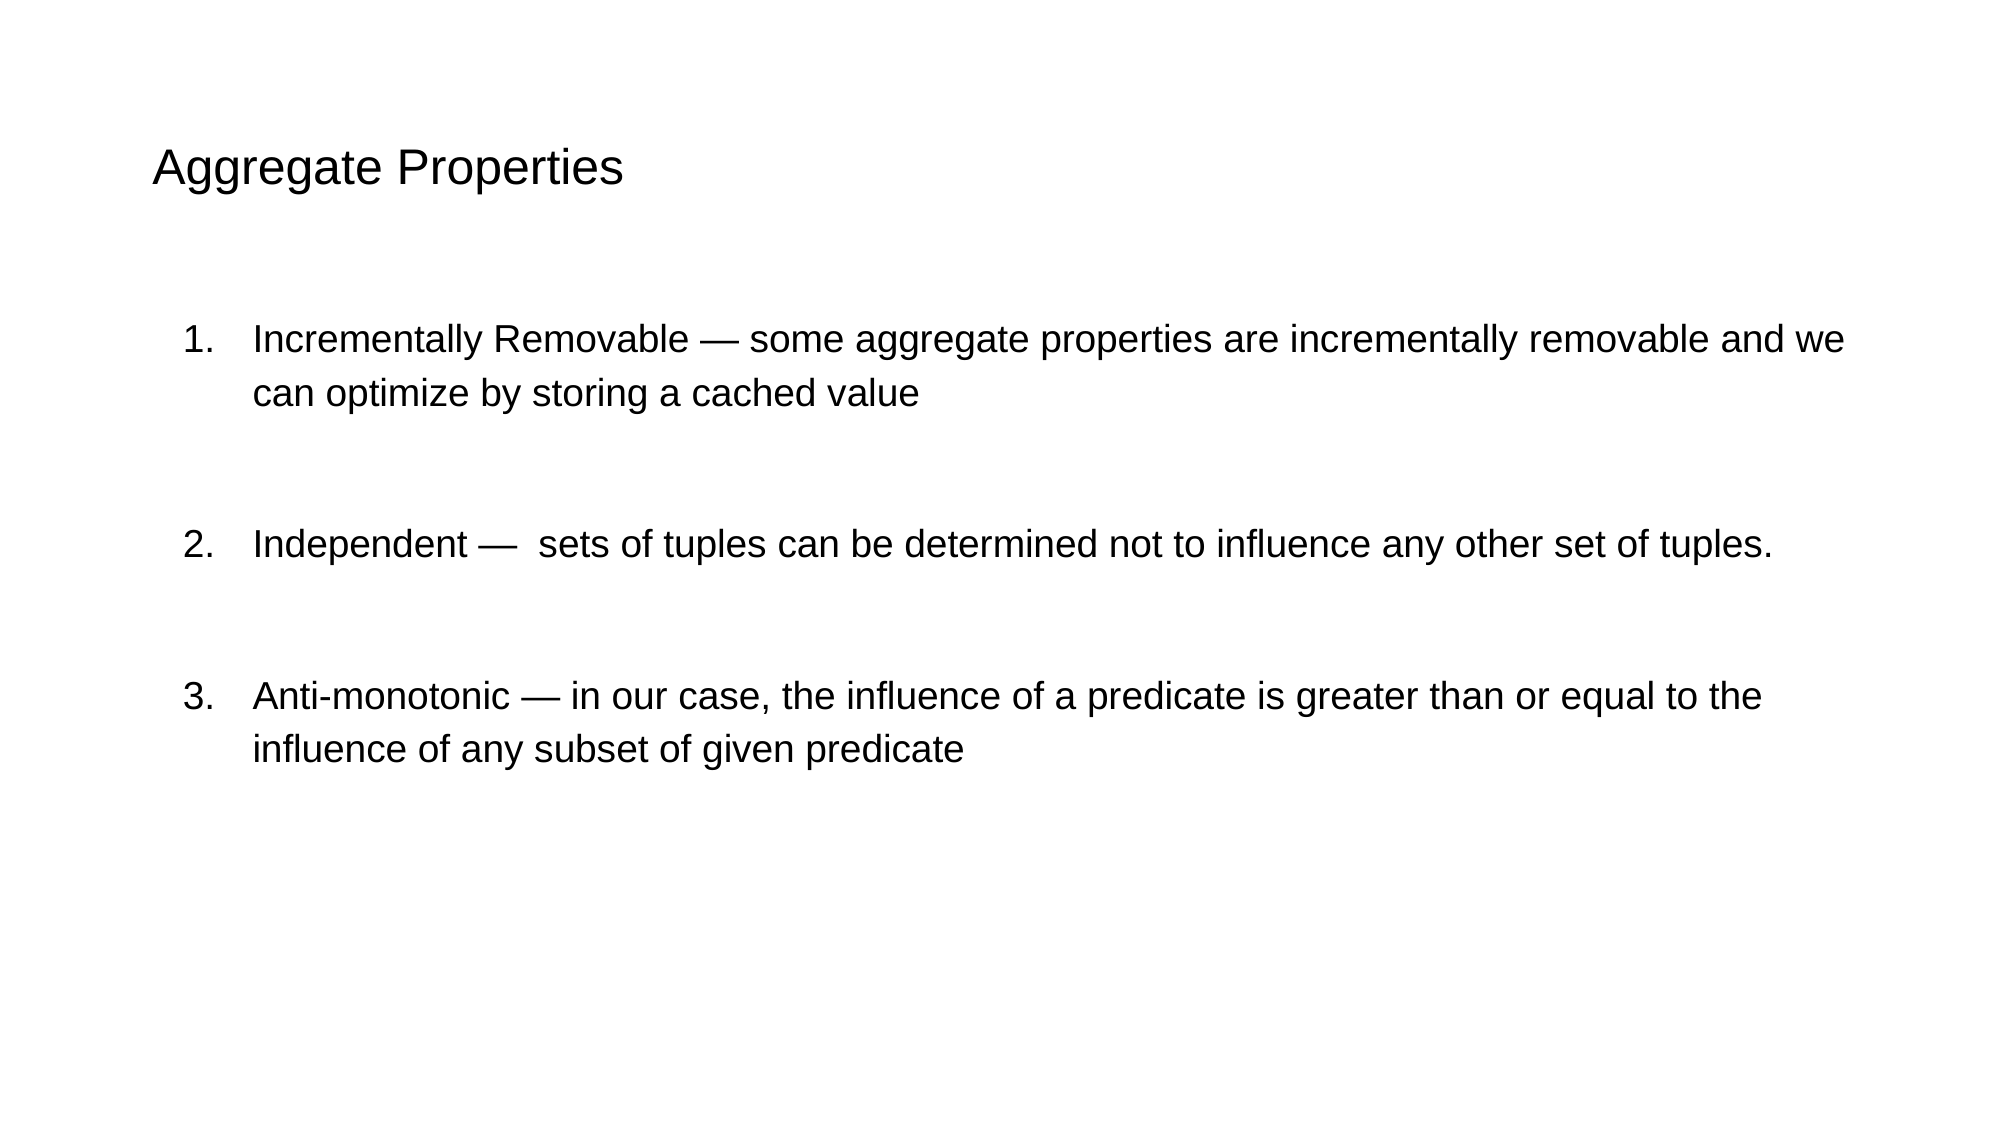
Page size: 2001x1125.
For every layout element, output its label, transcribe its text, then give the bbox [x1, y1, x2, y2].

title Aggregate Properties [137, 59, 1863, 278]
list Incrementally Removable — some aggregate properties are incrementally removable and we can optimize by storing a cached value Independent — sets of tuples can be determined not to influence any other set of tuples. Anti-monotonic — in our case, the influence of a predicate is greater than or equal to the influence of any subset of given predicate [137, 299, 1863, 1003]
